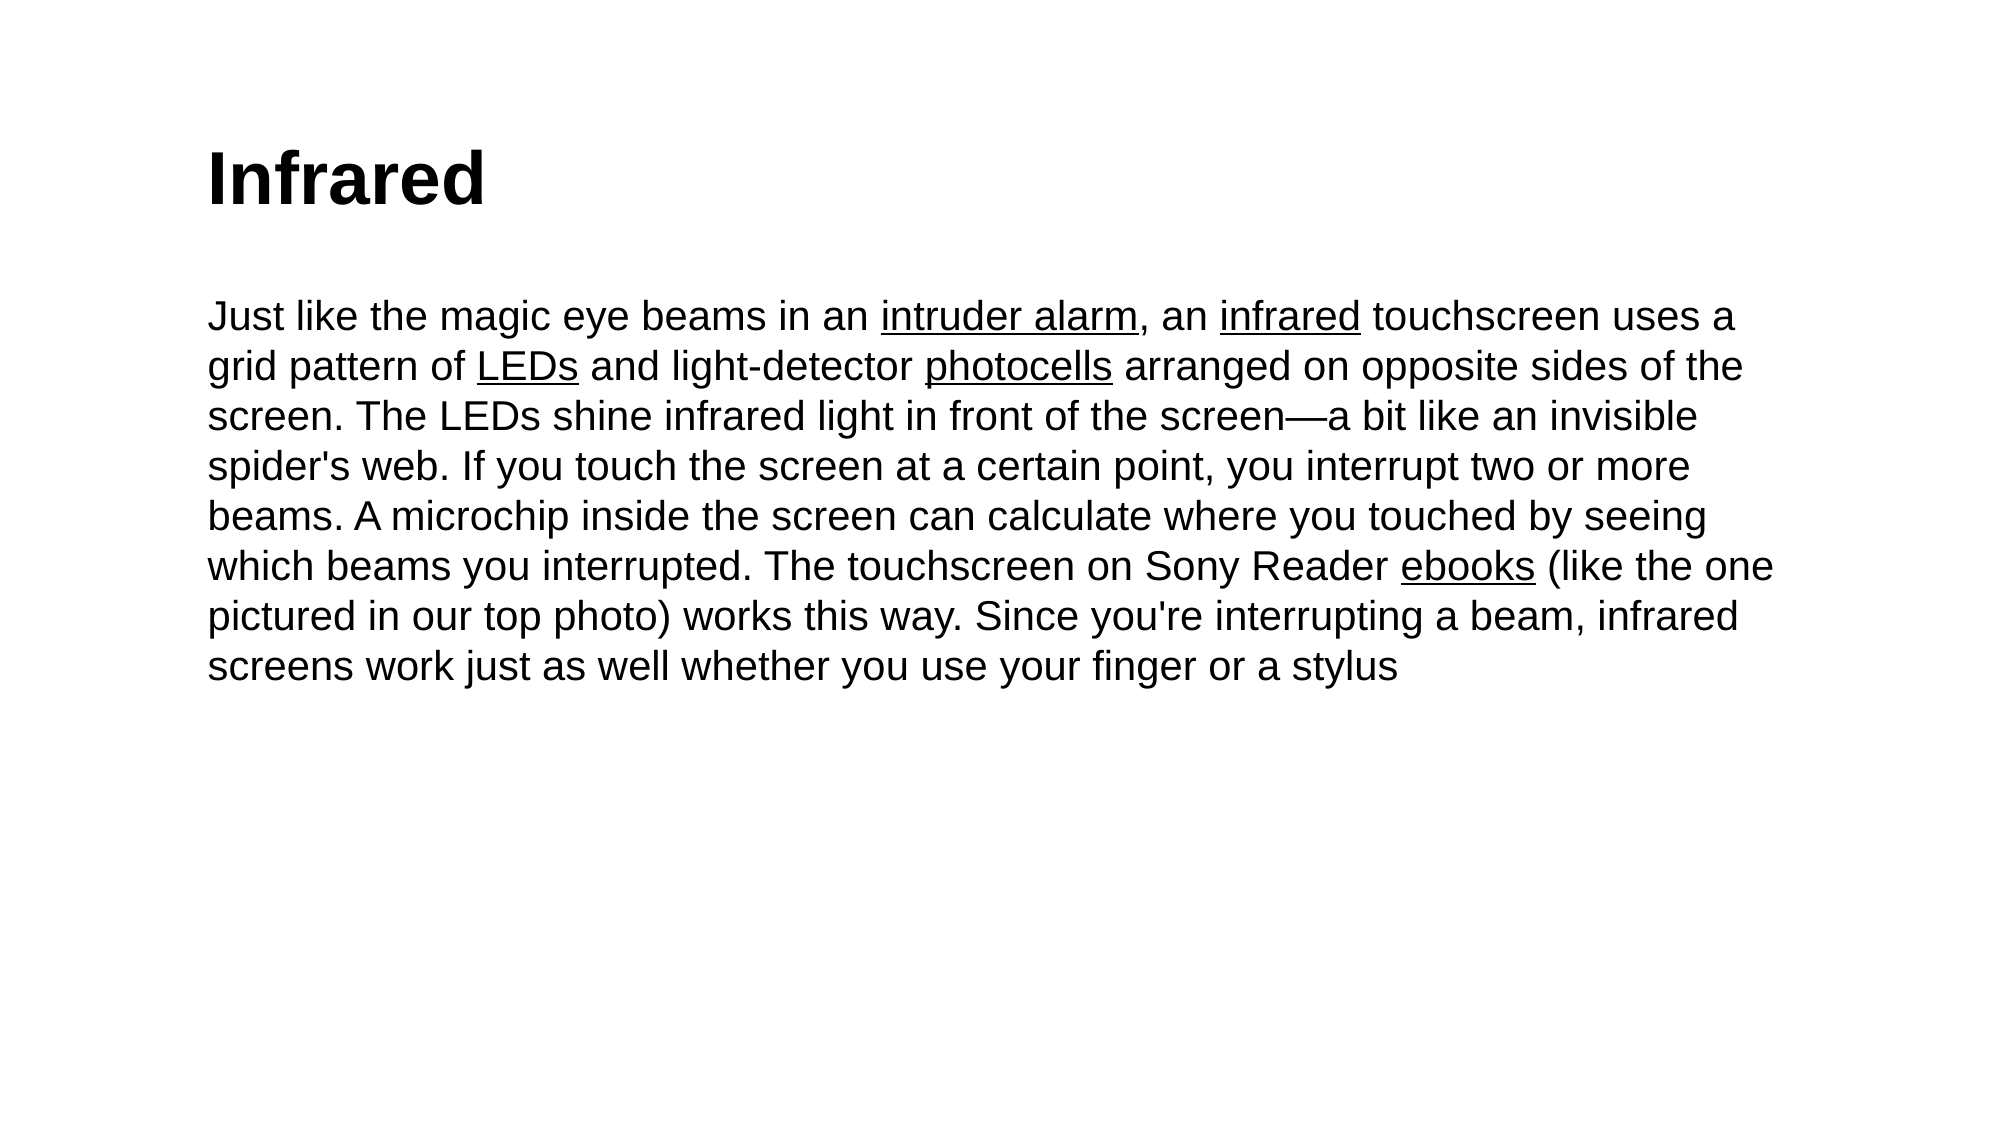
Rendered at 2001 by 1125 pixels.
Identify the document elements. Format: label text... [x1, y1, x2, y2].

text_box Infrared [192, 83, 1952, 267]
text_box Just like the magic eye beams in an intruder alarm, an infrared touchscreen uses a grid pattern of LEDs and light-detector photocells arranged on opposite sides of the screen. The LEDs shine infrared light in front of the screen—a bit like an invisible spider's web. If you touch the screen at a certain point, you interrupt two or more beams. A microchip inside the screen can calculate where you touched by seeing which beams you interrupted. The touchscreen on Sony Reader ebooks (like the one pictured in our top photo) works this way. Since you're interrupting a beam, infrared screens work just as well whether you use your finger or a stylus [192, 281, 1808, 1018]
